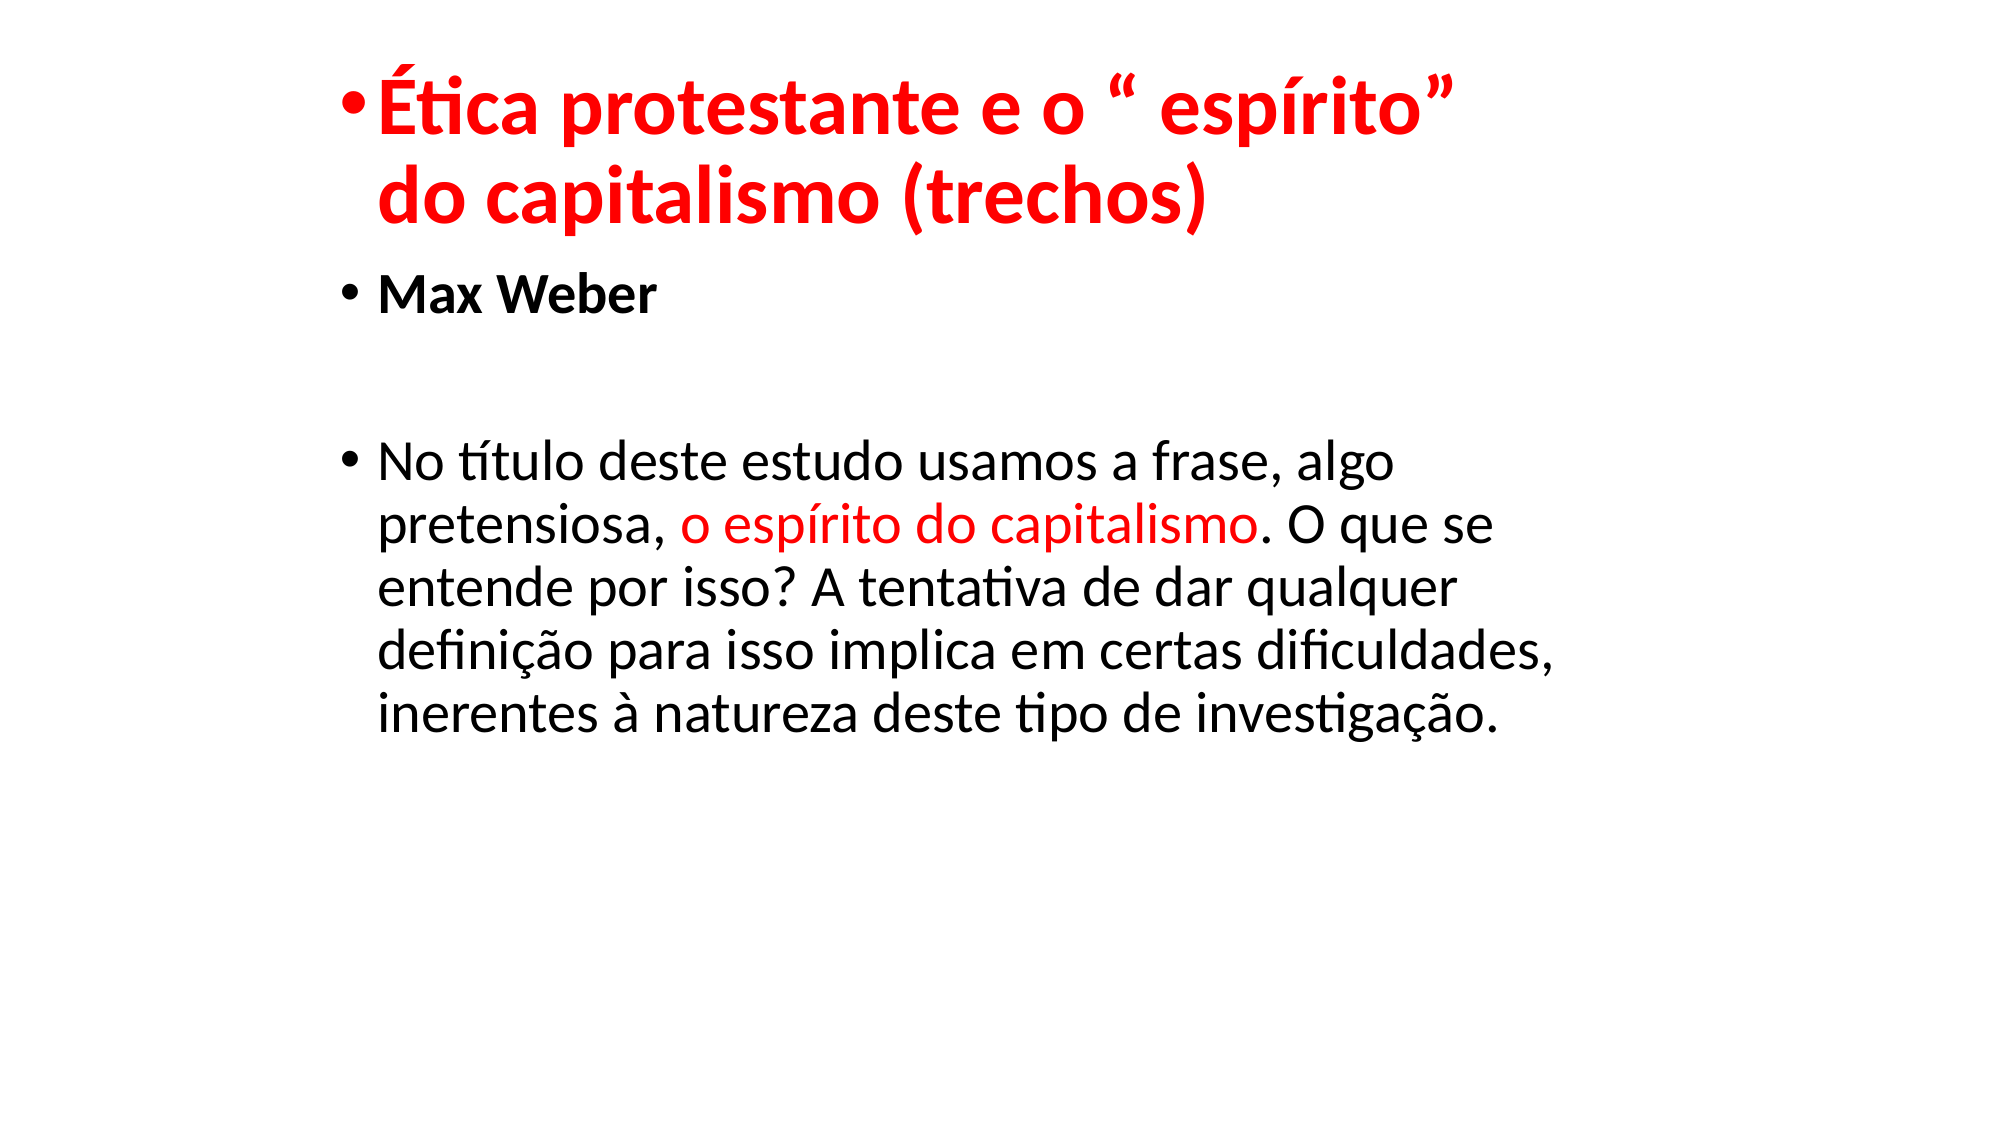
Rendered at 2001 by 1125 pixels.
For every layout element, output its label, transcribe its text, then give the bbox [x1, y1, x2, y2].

list Ética protestante e o “ espírito” do capitalismo (trechos) Max Weber No título deste estudo usamos a frase, algo pretensiosa, o espírito do capitalismo. O que se entende por isso? A tentativa de dar qualquer definição para isso implica em certas dificuldades, inerentes à natureza deste tipo de investigação. [324, 54, 1675, 1005]
